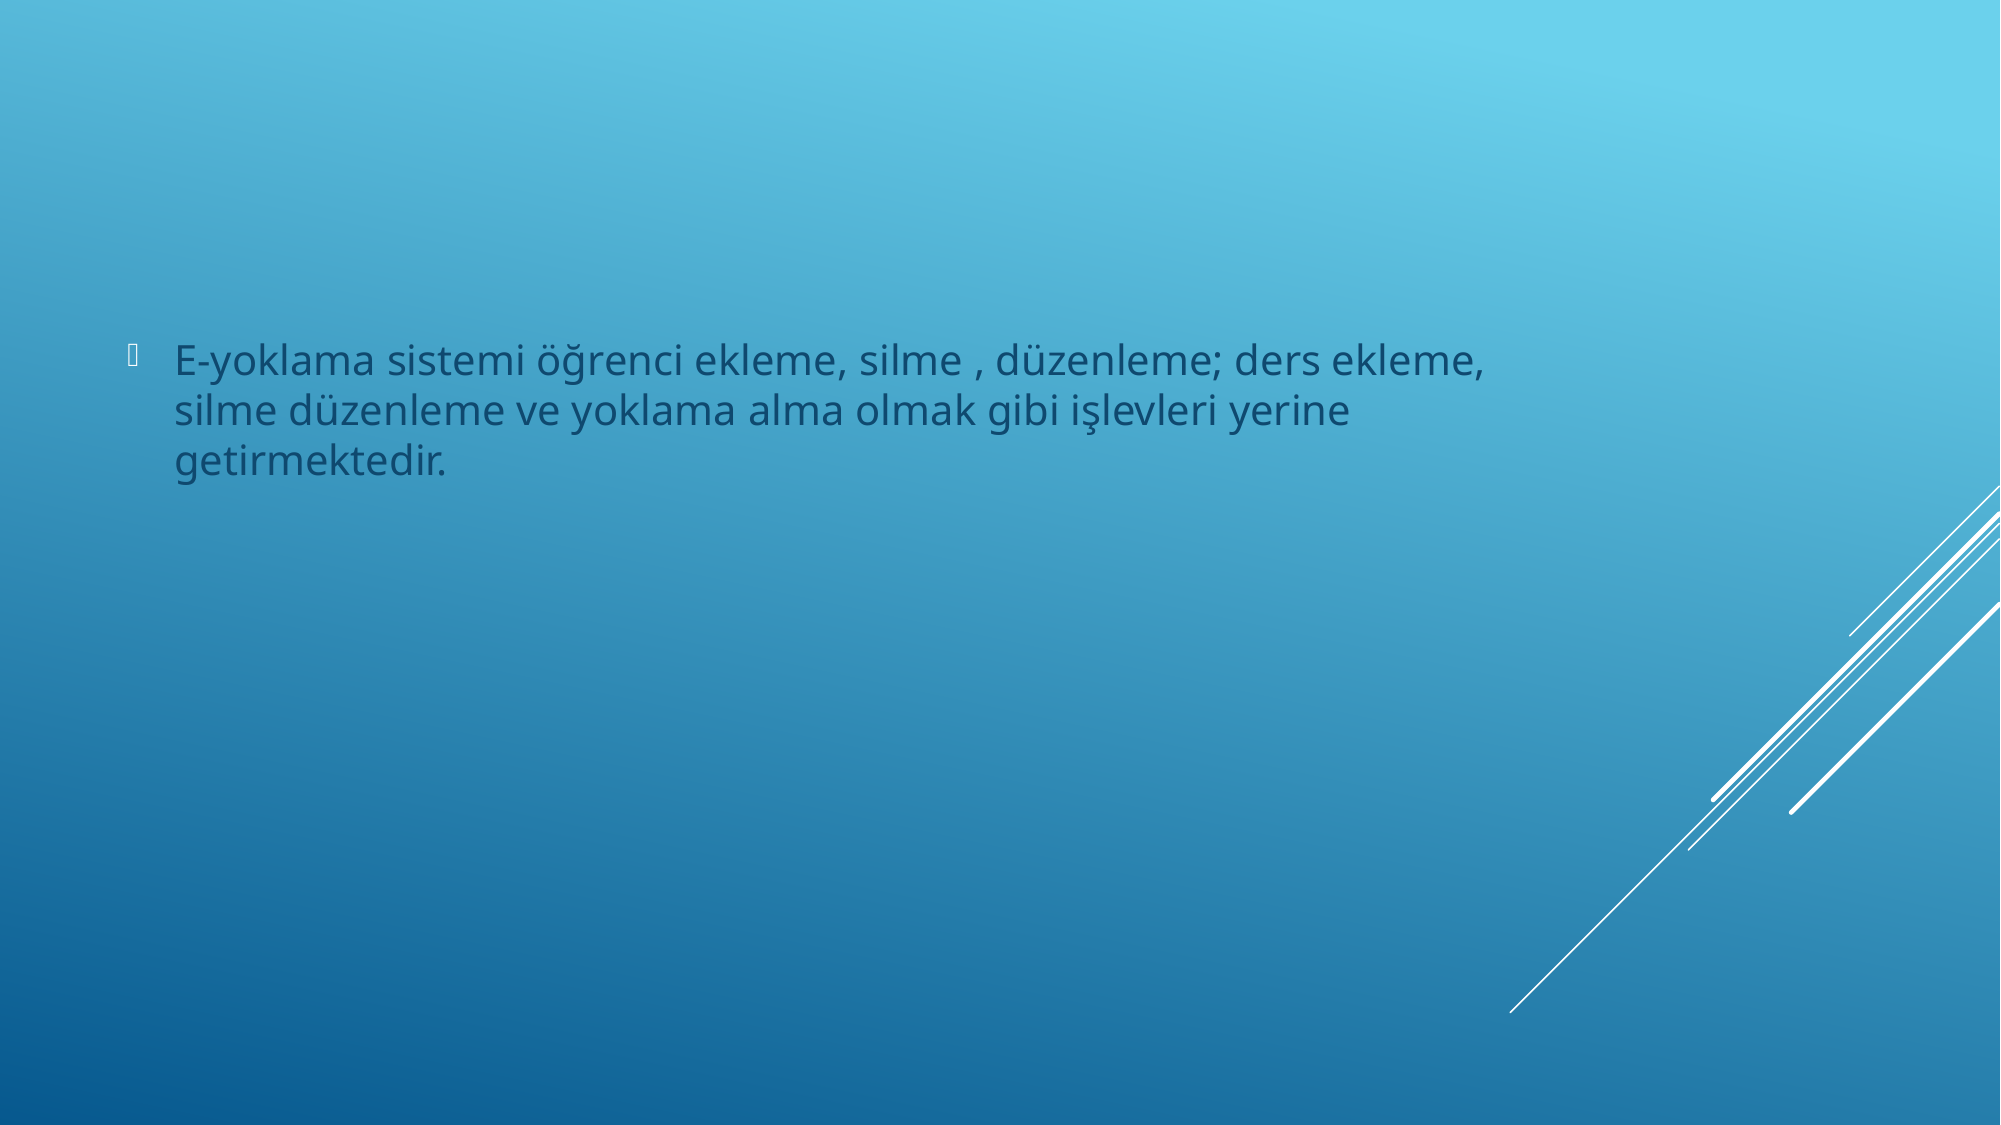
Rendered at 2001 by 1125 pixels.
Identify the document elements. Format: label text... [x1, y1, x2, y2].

list E-yoklama sistemi öğrenci ekleme, silme , düzenleme; ders ekleme, silme düzenleme ve yoklama alma olmak gibi işlevleri yerine getirmektedir. [112, 112, 1513, 706]
